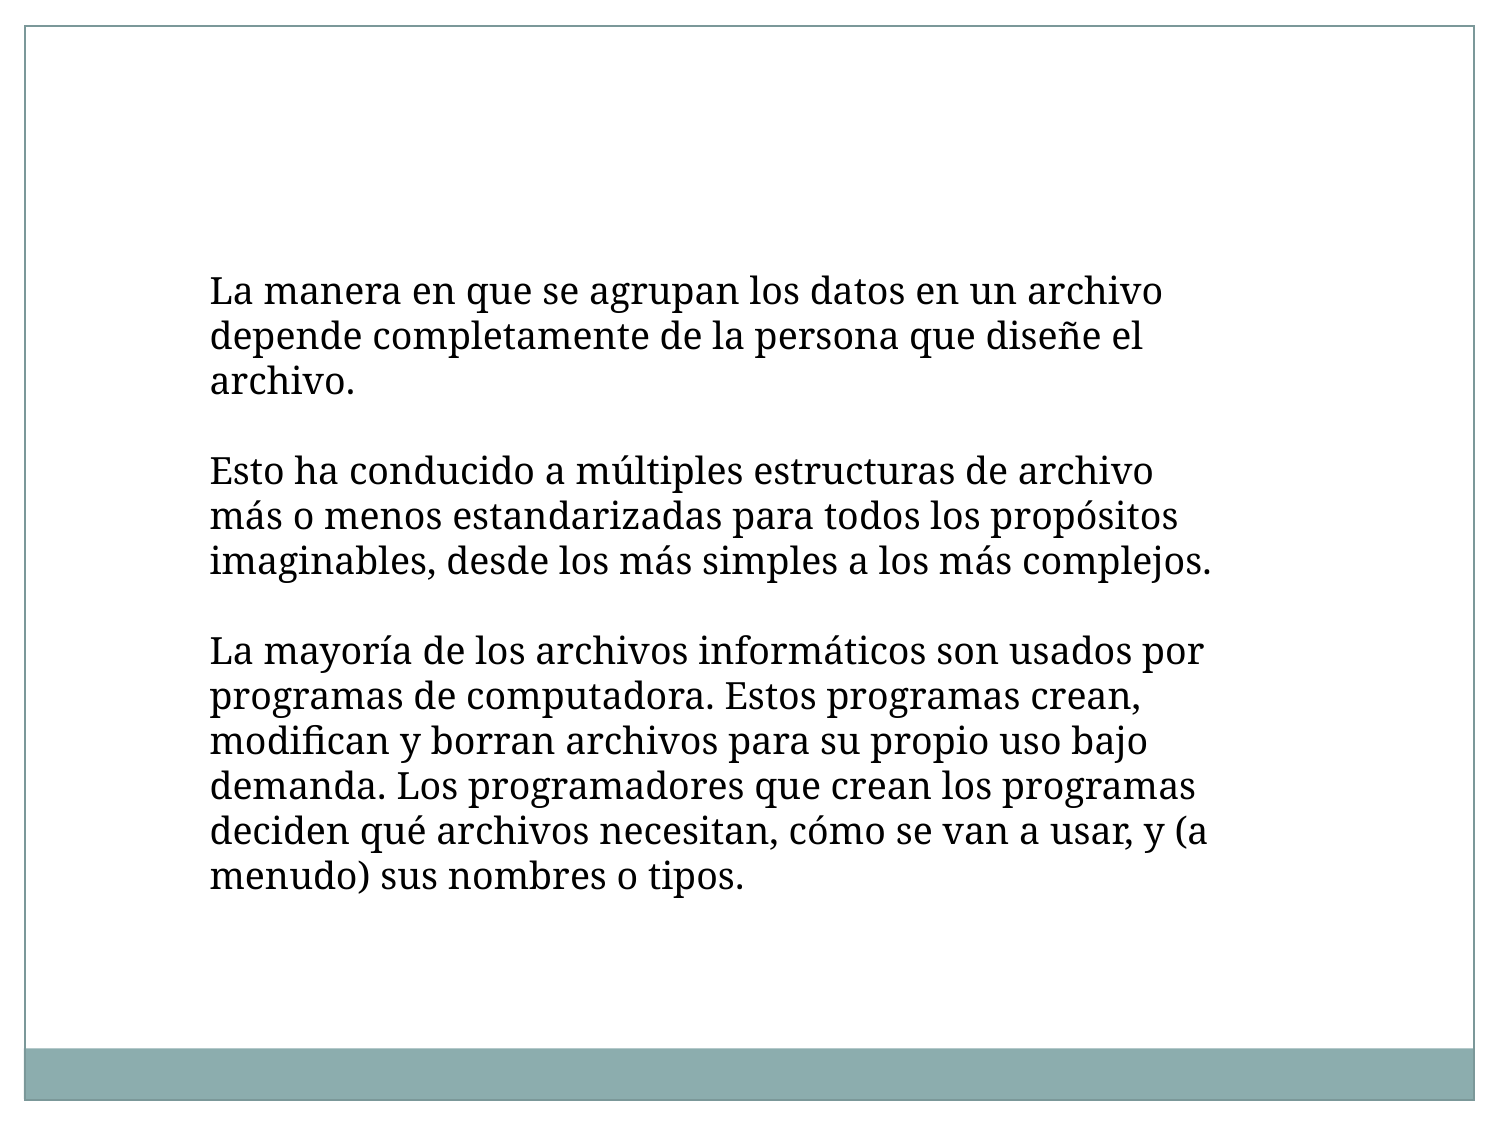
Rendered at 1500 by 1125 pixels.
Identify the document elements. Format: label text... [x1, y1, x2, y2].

text_box La manera en que se agrupan los datos en un archivo depende completamente de la persona que diseñe el archivo. Esto ha conducido a múltiples estructuras de archivo más o menos estandarizadas para todos los propósitos imaginables, desde los más simples a los más complejos. La mayoría de los archivos informáticos son usados por programas de computadora. Estos programas crean, modifican y borran archivos para su propio uso bajo demanda. Los programadores que crean los programas deciden qué archivos necesitan, cómo se van a usar, y (a menudo) sus nombres o tipos. [194, 259, 1235, 905]
